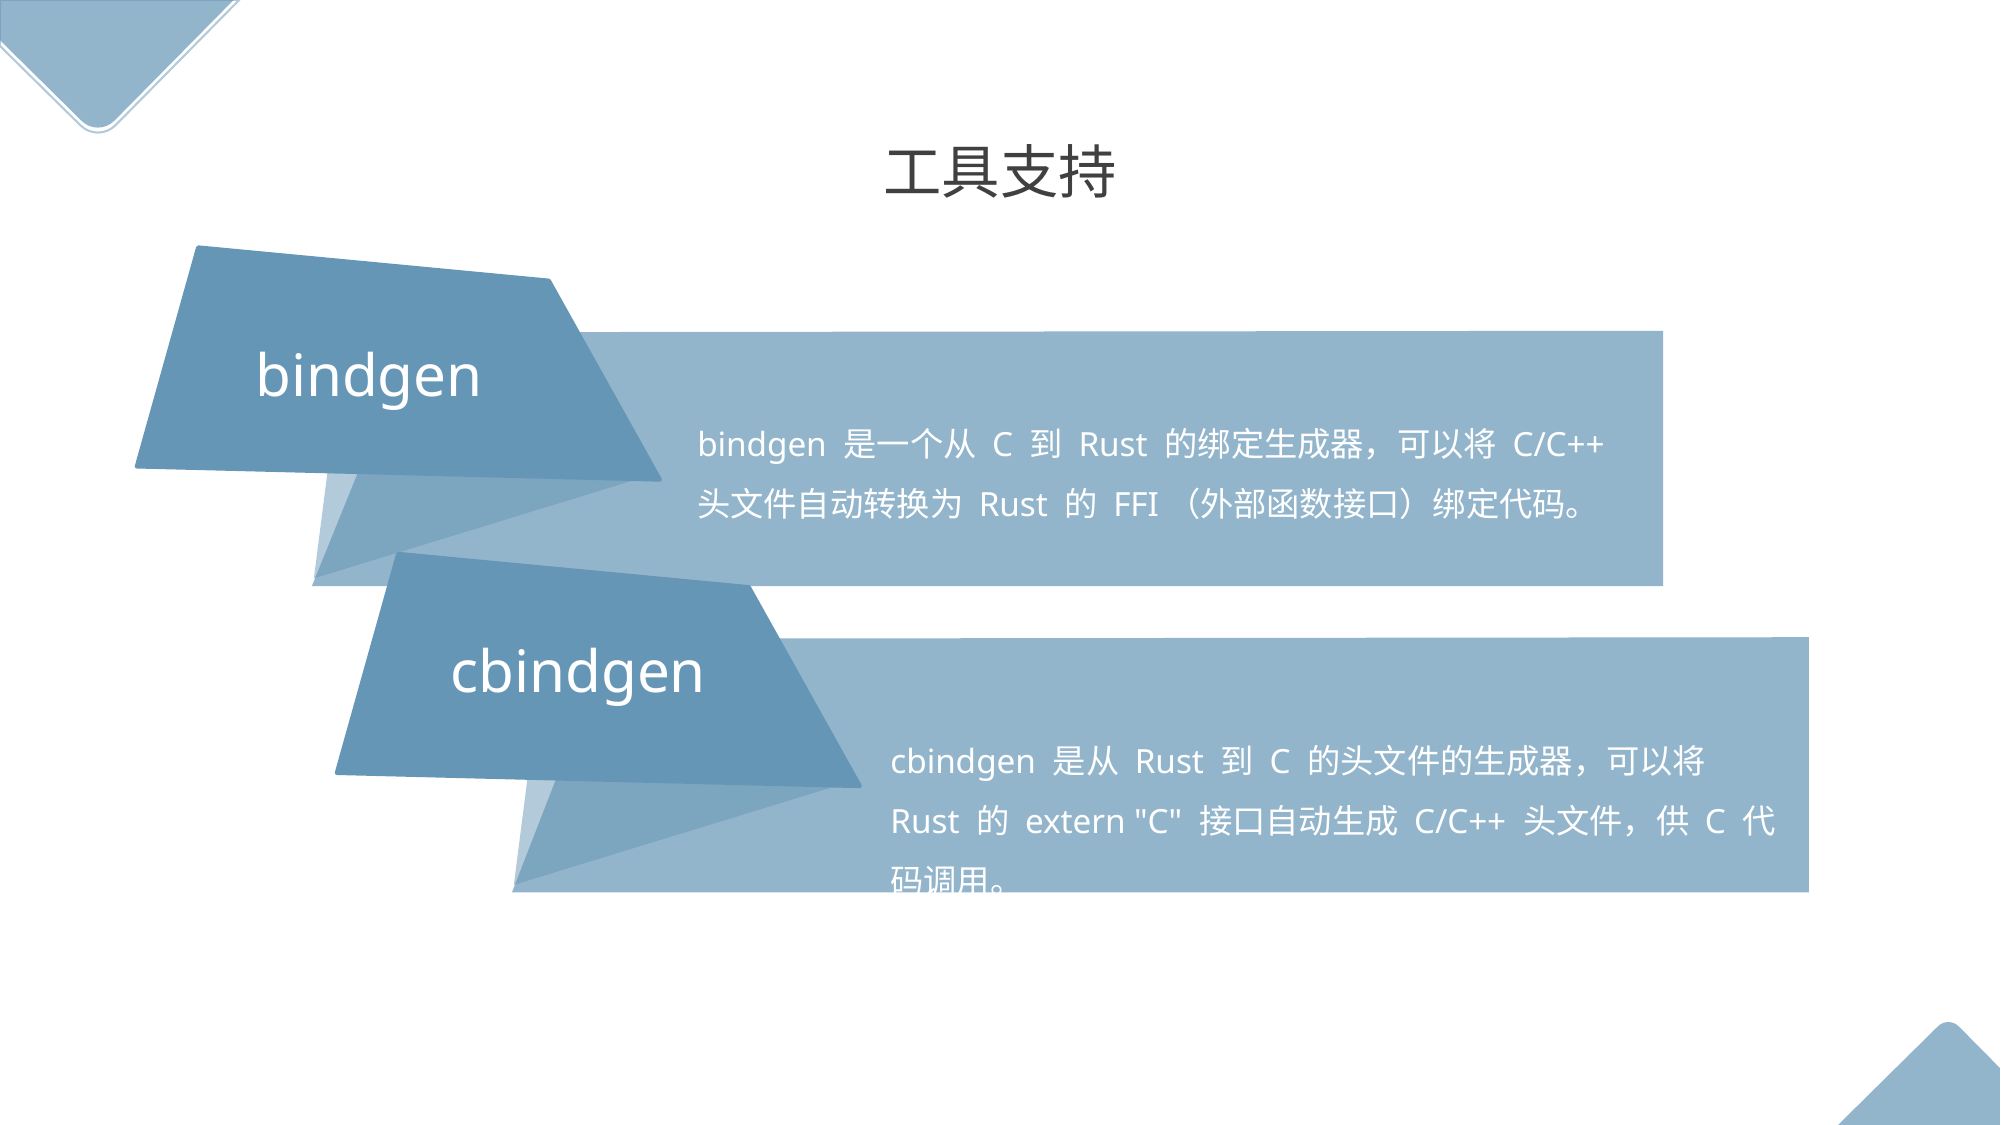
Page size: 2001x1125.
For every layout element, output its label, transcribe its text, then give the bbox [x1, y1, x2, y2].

text_box cbindgen [403, 627, 753, 712]
text_box [0, 0, 241, 134]
text_box [311, 553, 398, 587]
text_box [313, 472, 636, 579]
text_box [513, 778, 837, 885]
text_box 工具支持 [701, 127, 1299, 213]
text_box cbindgen 是从 Rust 到 C 的头文件的生成器，可以将 Rust 的 extern "C" 接口自动生成 C/C++ 头文件，供 C 代码调用。 [875, 713, 1804, 908]
text_box [511, 637, 1809, 893]
text_box [1836, 1021, 2000, 1125]
text_box bindgen 是一个从 C 到 Rust 的绑定生成器，可以将 C/C++ 头文件自动转换为 Rust 的 FFI（外部函数接口）绑定代码。 [682, 395, 1634, 531]
text_box [399, 330, 1664, 587]
text_box bindgen [194, 331, 544, 416]
text_box [336, 553, 860, 787]
text_box [136, 247, 660, 480]
